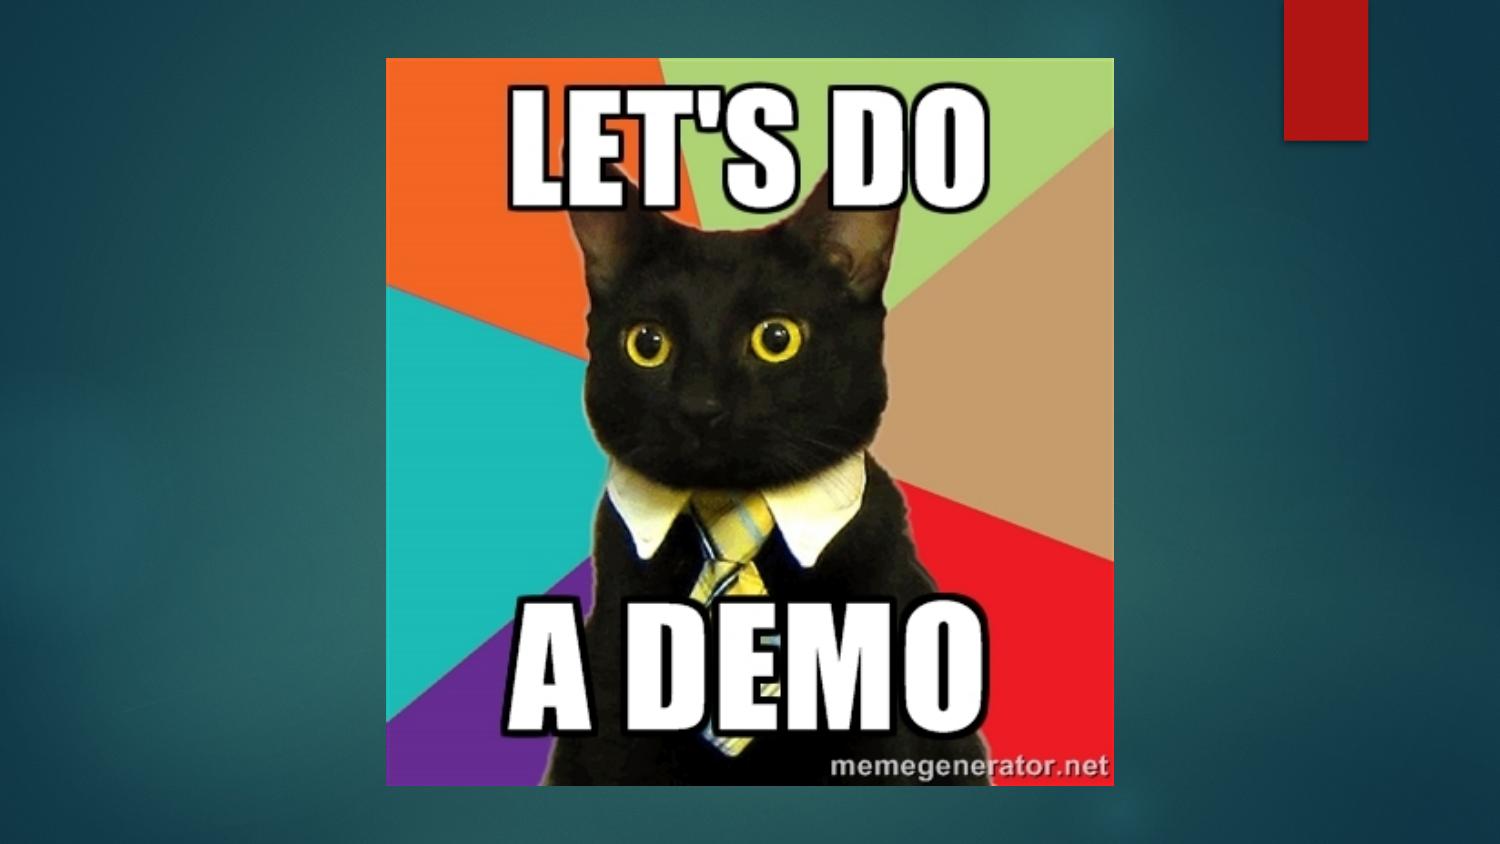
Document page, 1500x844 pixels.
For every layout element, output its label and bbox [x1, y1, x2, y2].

picture [0, 0, 1182, 844]
